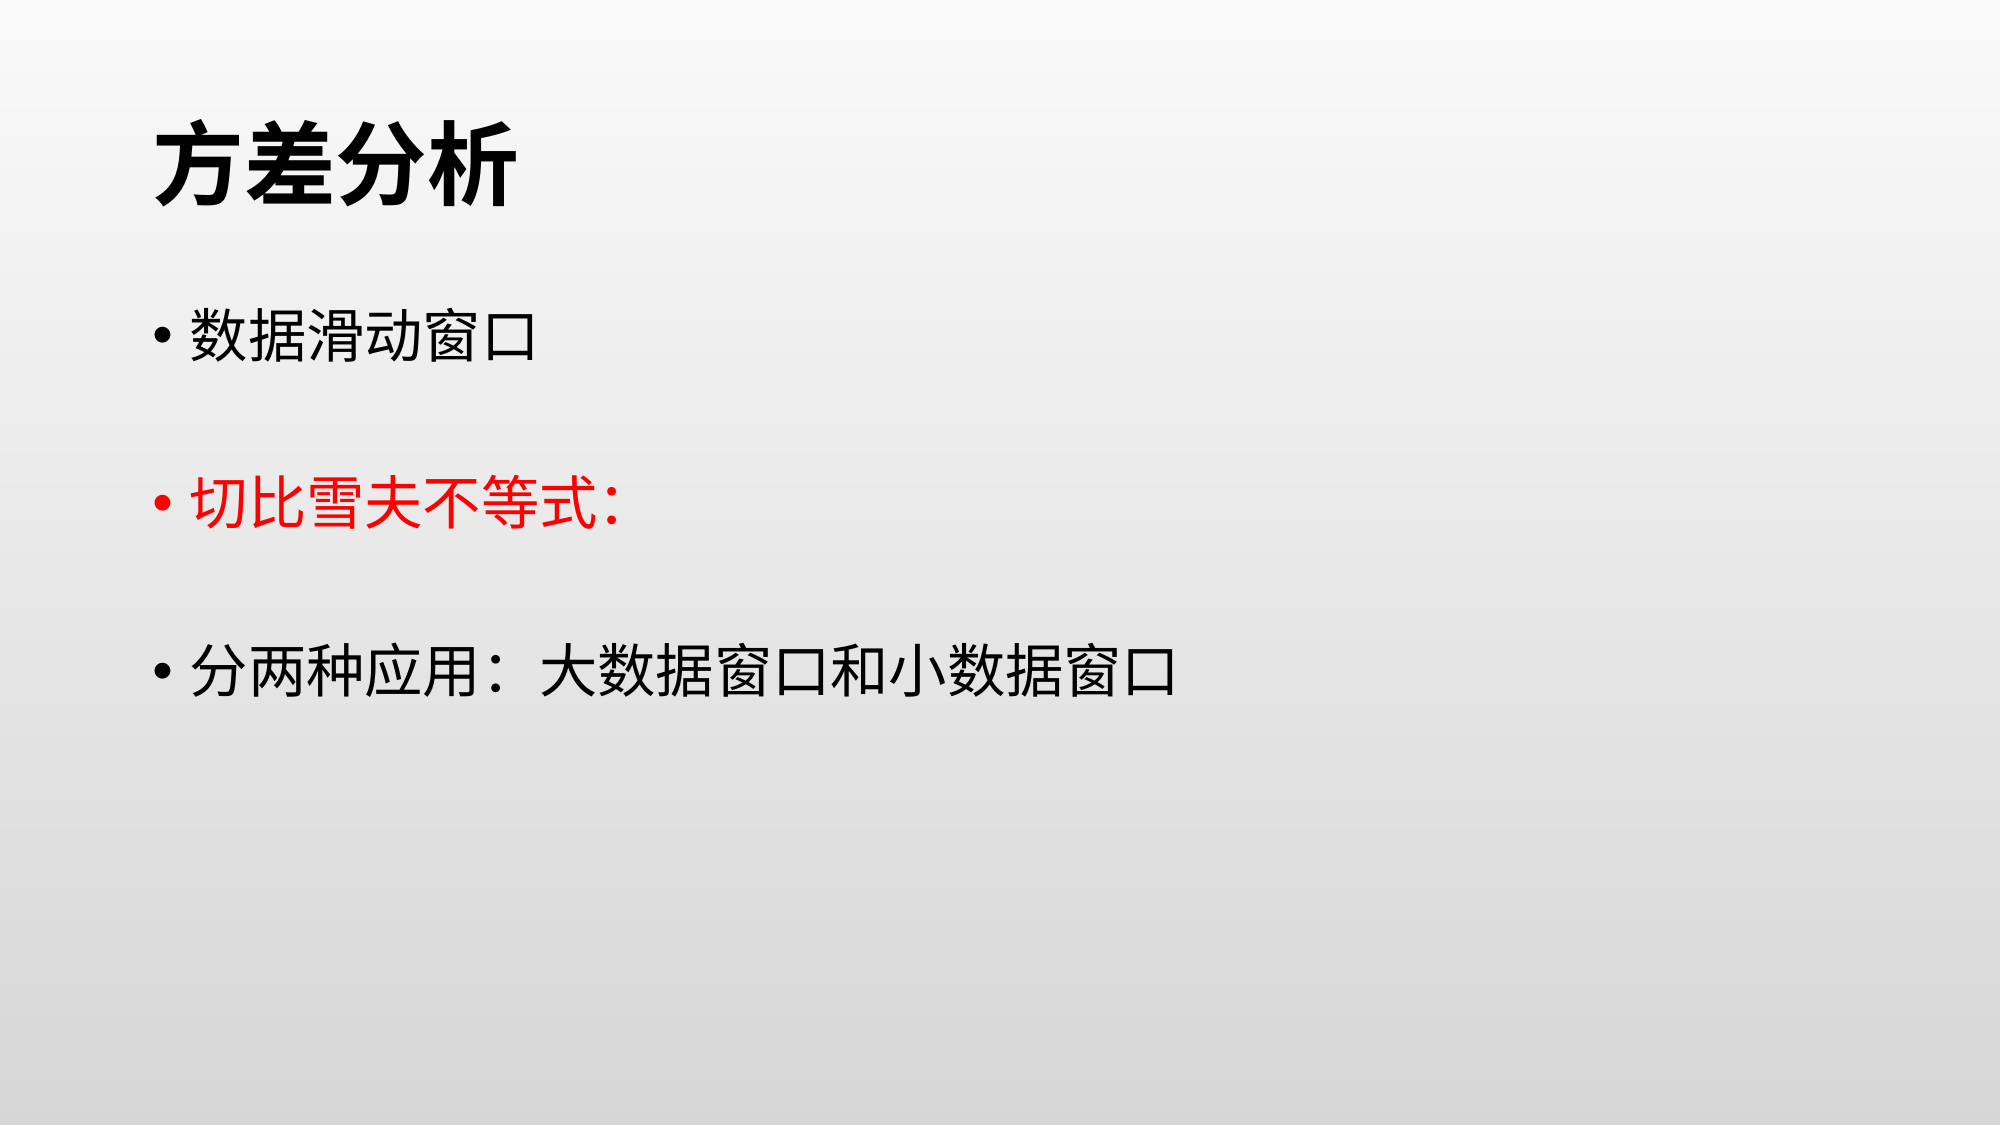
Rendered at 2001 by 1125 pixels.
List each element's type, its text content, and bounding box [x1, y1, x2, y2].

title 方差分析 [137, 59, 1863, 278]
